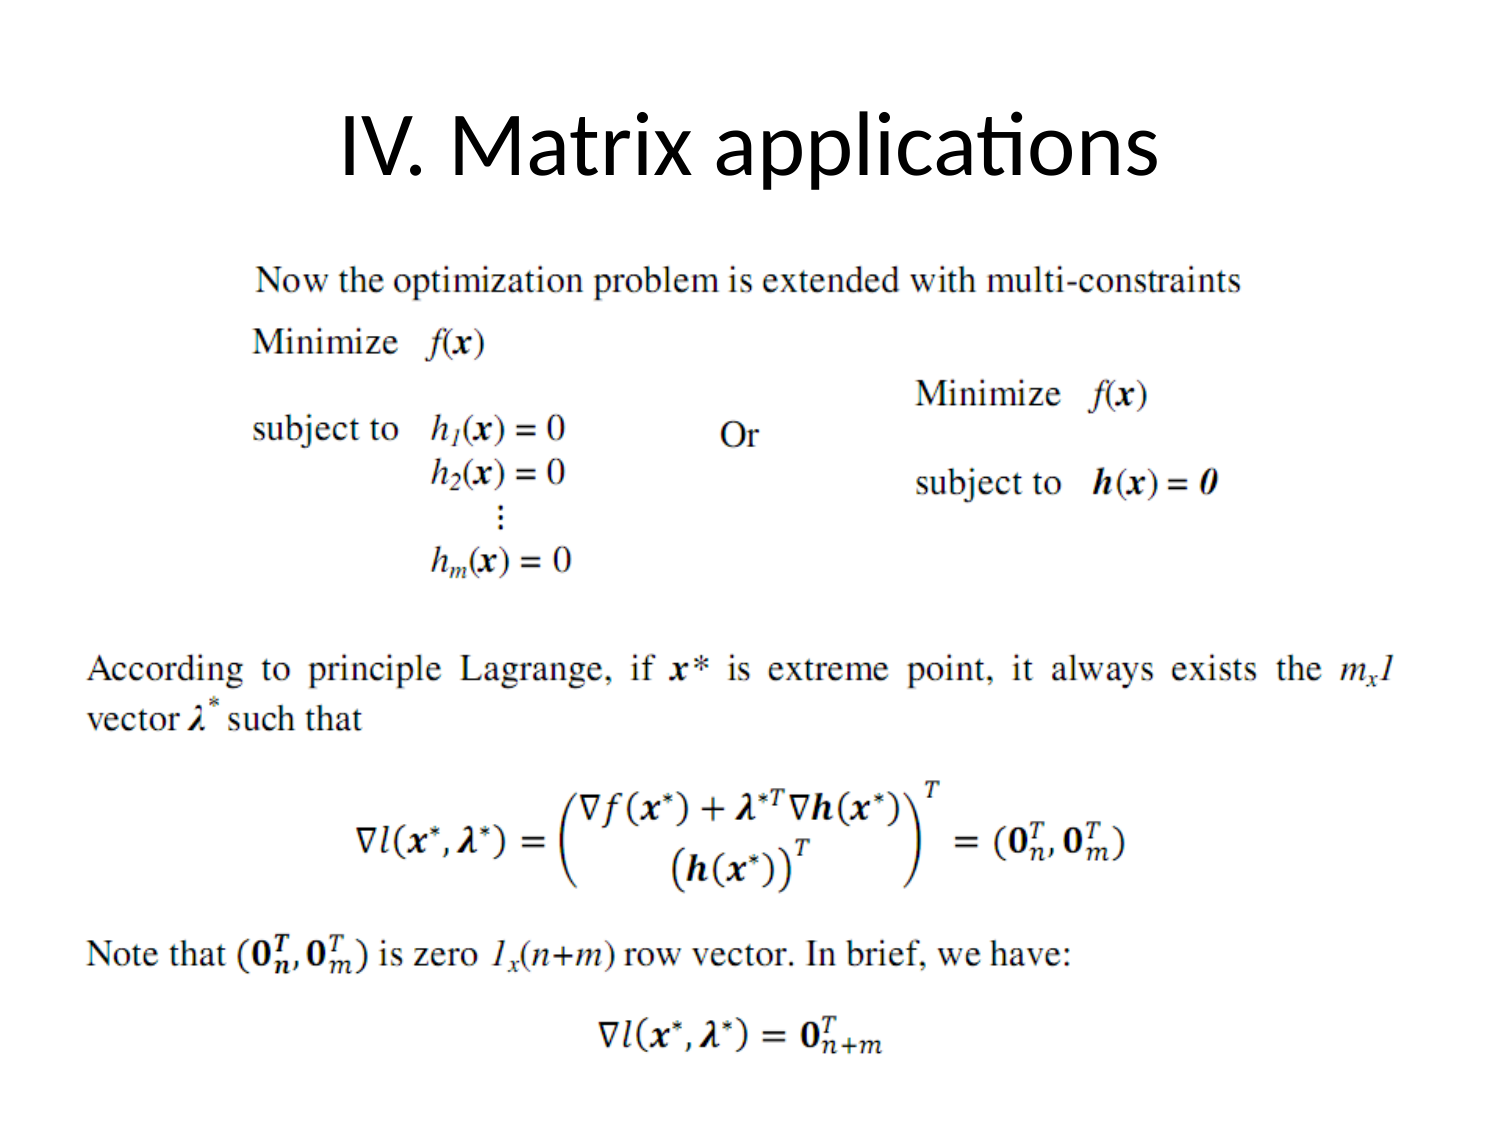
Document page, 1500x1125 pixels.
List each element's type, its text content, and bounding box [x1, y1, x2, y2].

picture [249, 324, 576, 583]
picture [254, 262, 1246, 305]
picture [712, 412, 765, 455]
title IV. Matrix applications [75, 45, 1425, 233]
picture [912, 374, 1226, 507]
picture [80, 649, 1420, 1063]
